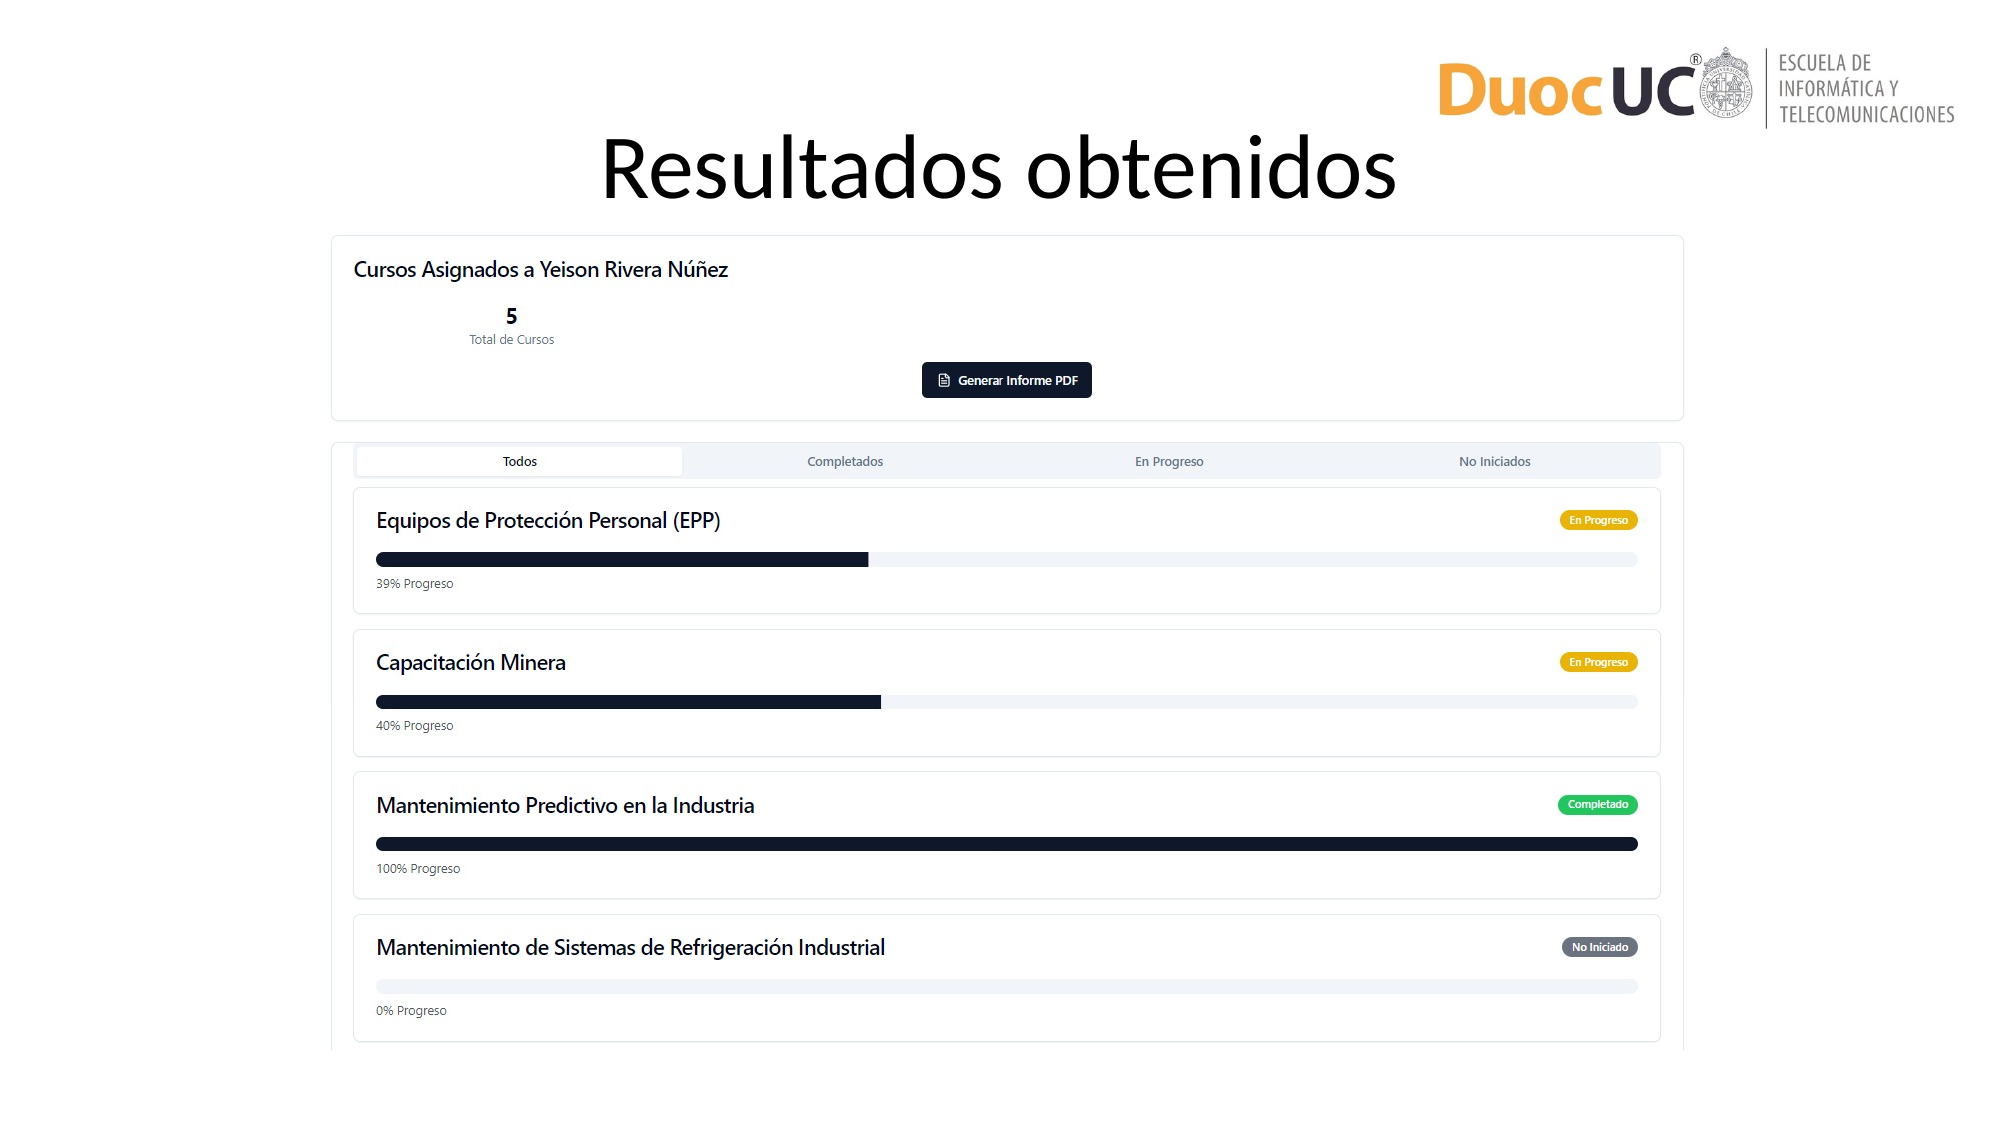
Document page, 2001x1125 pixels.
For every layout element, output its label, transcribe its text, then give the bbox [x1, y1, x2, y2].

text_box Resultados obtenidos [0, 99, 2000, 225]
picture [306, 208, 1694, 1050]
picture [1438, 33, 1955, 163]
